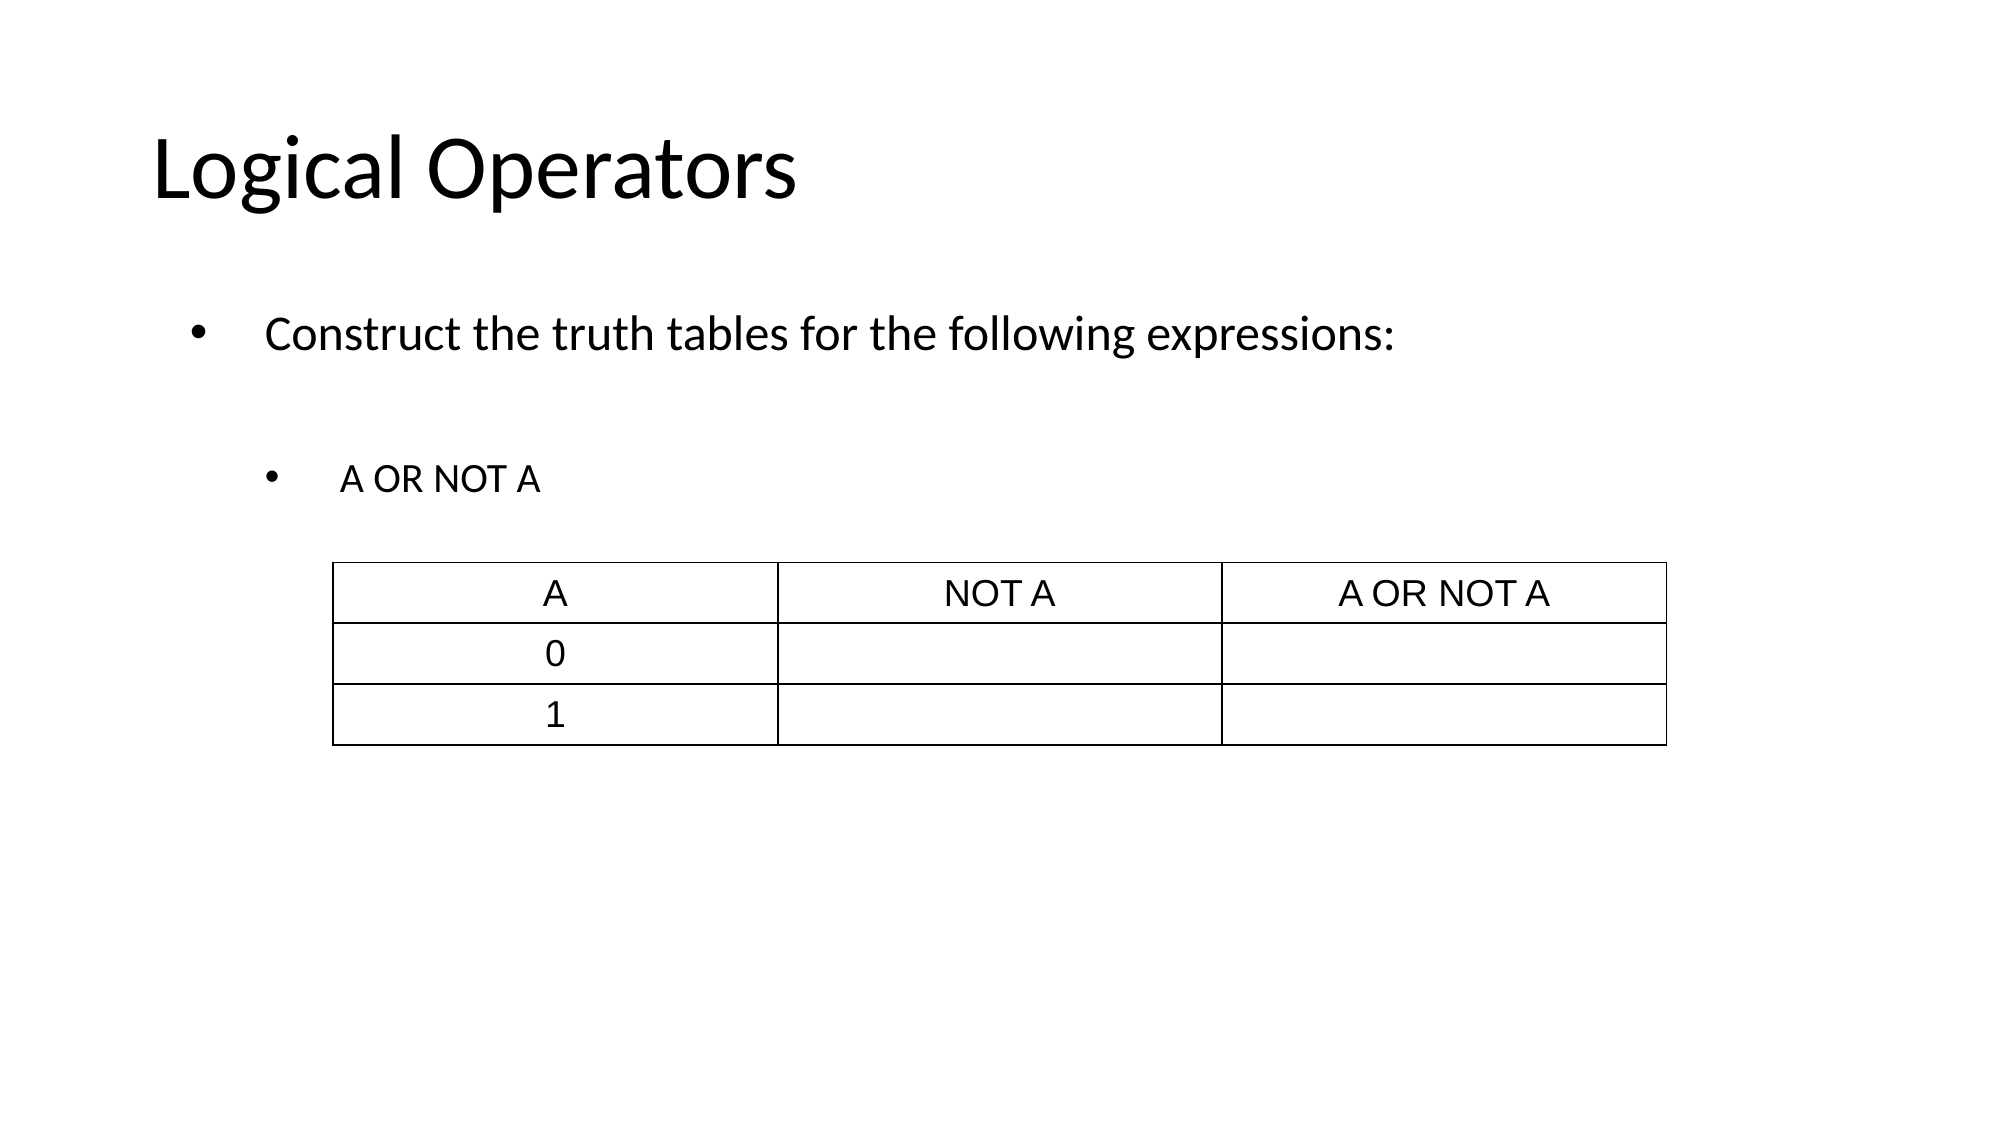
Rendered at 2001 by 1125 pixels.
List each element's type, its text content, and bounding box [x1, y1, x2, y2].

table_header NOT A [779, 563, 1221, 622]
list Construct the truth tables for the following expressions: A OR NOT A [137, 299, 1786, 1014]
table_header A [334, 563, 777, 622]
table_cell 0 [334, 624, 777, 683]
table_cell [1223, 685, 1666, 744]
table_cell [1223, 624, 1666, 683]
title Logical Operators [137, 59, 1863, 278]
table_cell [779, 685, 1221, 744]
table_cell 1 [334, 685, 777, 744]
table_header A OR NOT A [1223, 563, 1666, 622]
table_cell [779, 624, 1221, 683]
